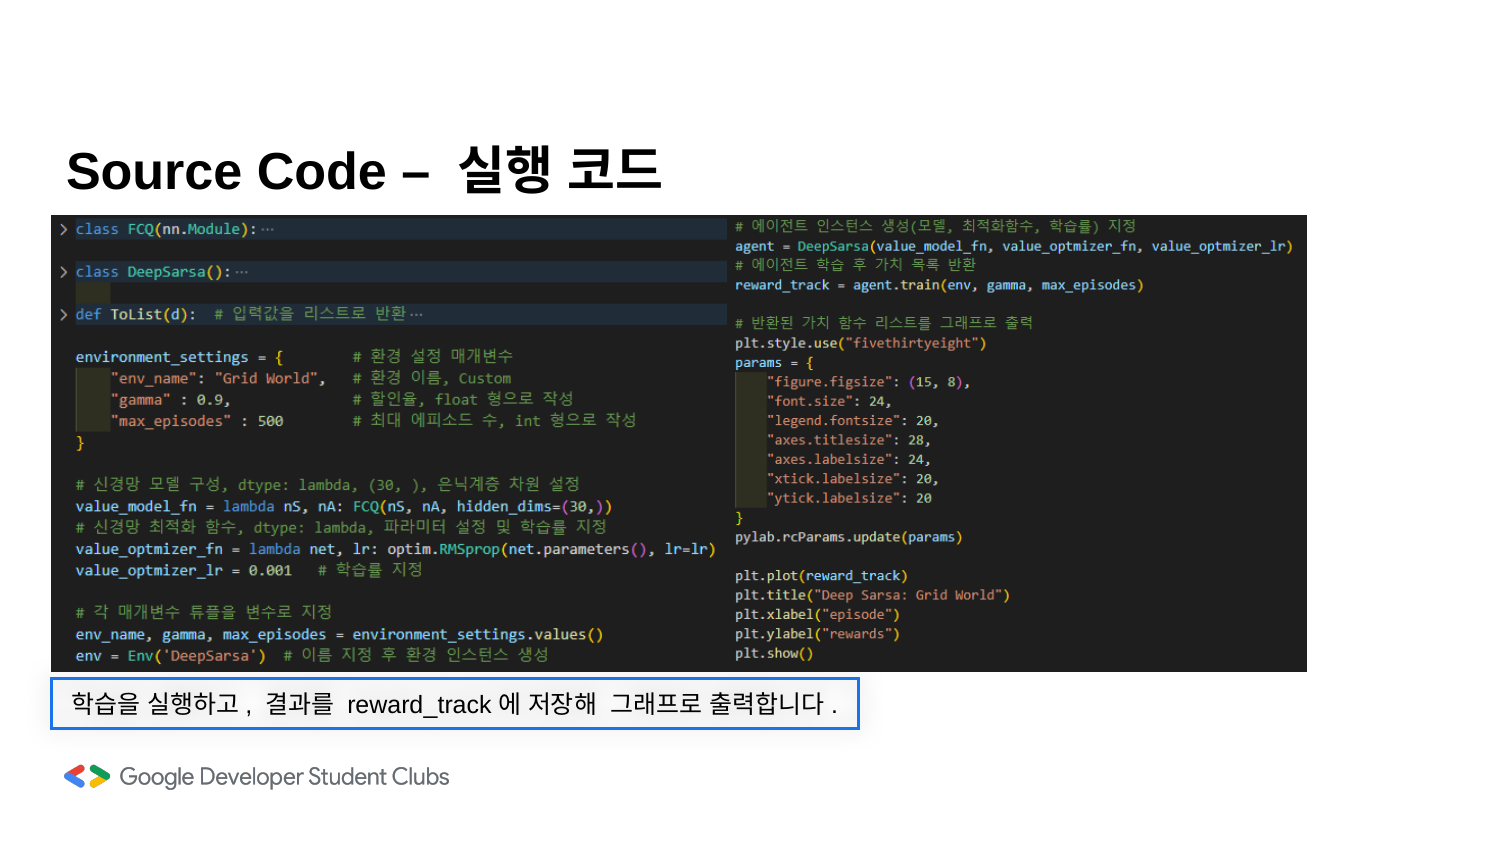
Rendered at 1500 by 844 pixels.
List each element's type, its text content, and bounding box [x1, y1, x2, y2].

text_box 학습을 실행하고, 결과를 reward_track에 저장해 그래프로 출력합니다. [51, 680, 859, 729]
picture [50, 214, 1307, 673]
picture [64, 762, 449, 790]
title Source Code – 실행 코드 [51, 91, 1286, 213]
